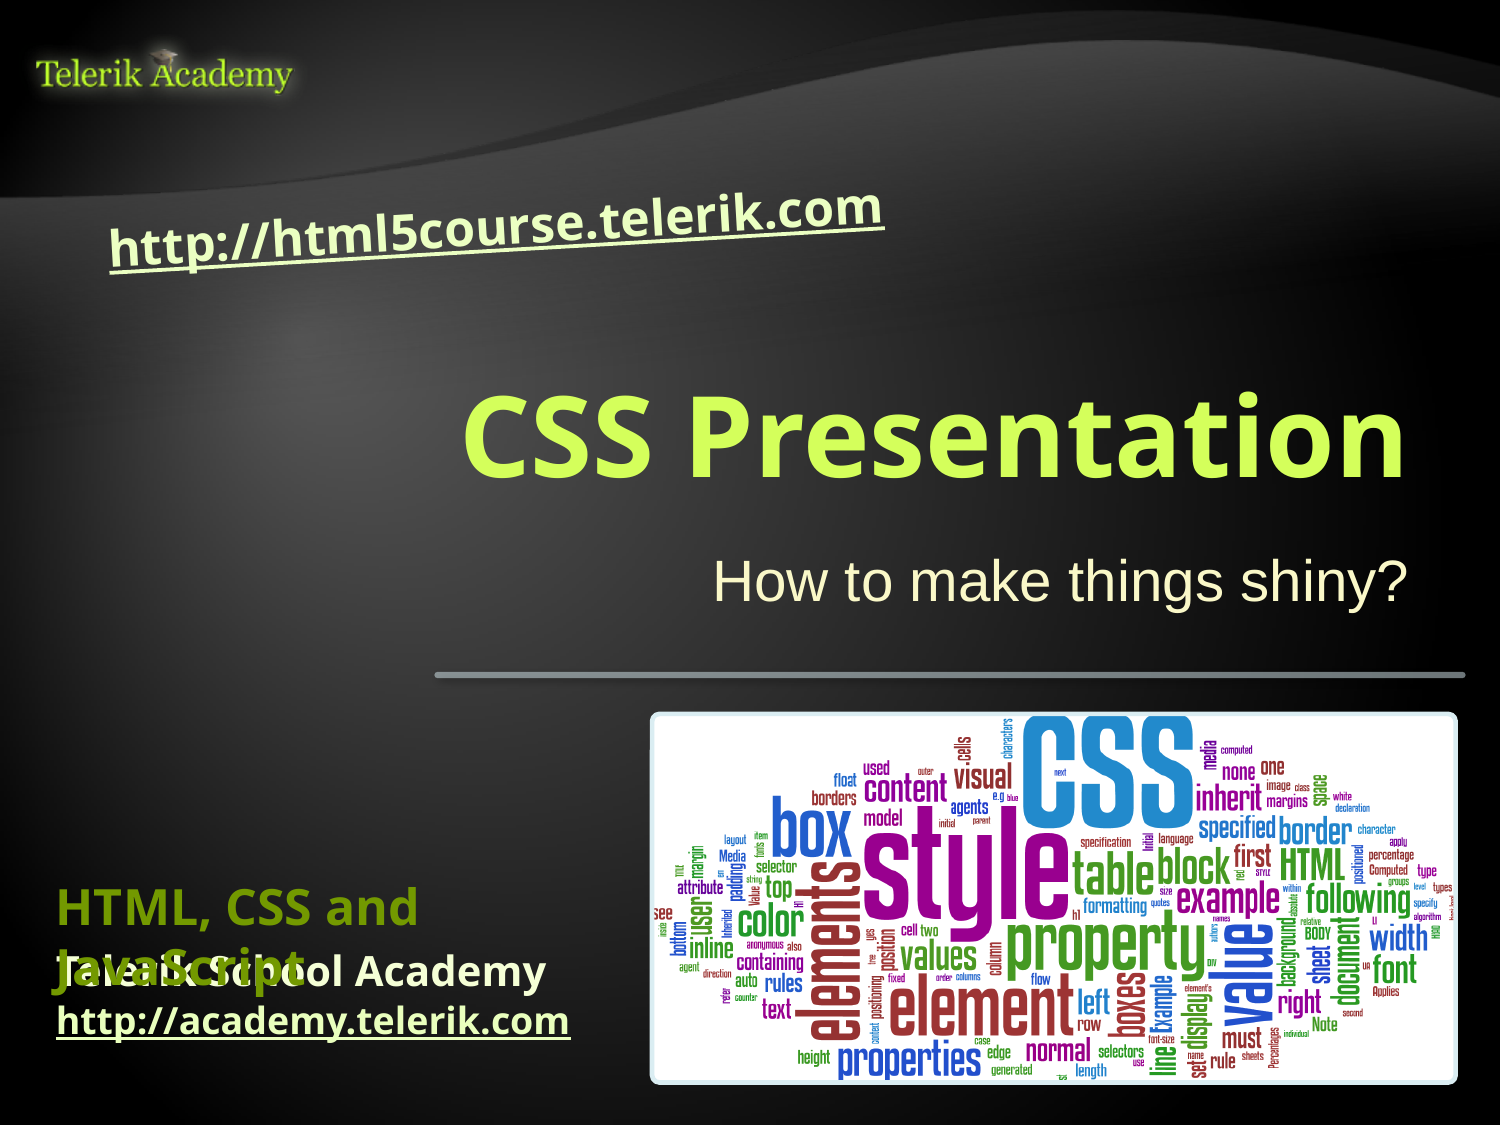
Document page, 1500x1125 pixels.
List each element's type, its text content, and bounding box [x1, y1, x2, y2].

title CSS Presentation [75, 249, 1425, 500]
text_box http://html5course.telerik.com [91, 163, 914, 294]
picture [0, 0, 1500, 1125]
subtitle How to make things shiny? [75, 531, 1425, 625]
